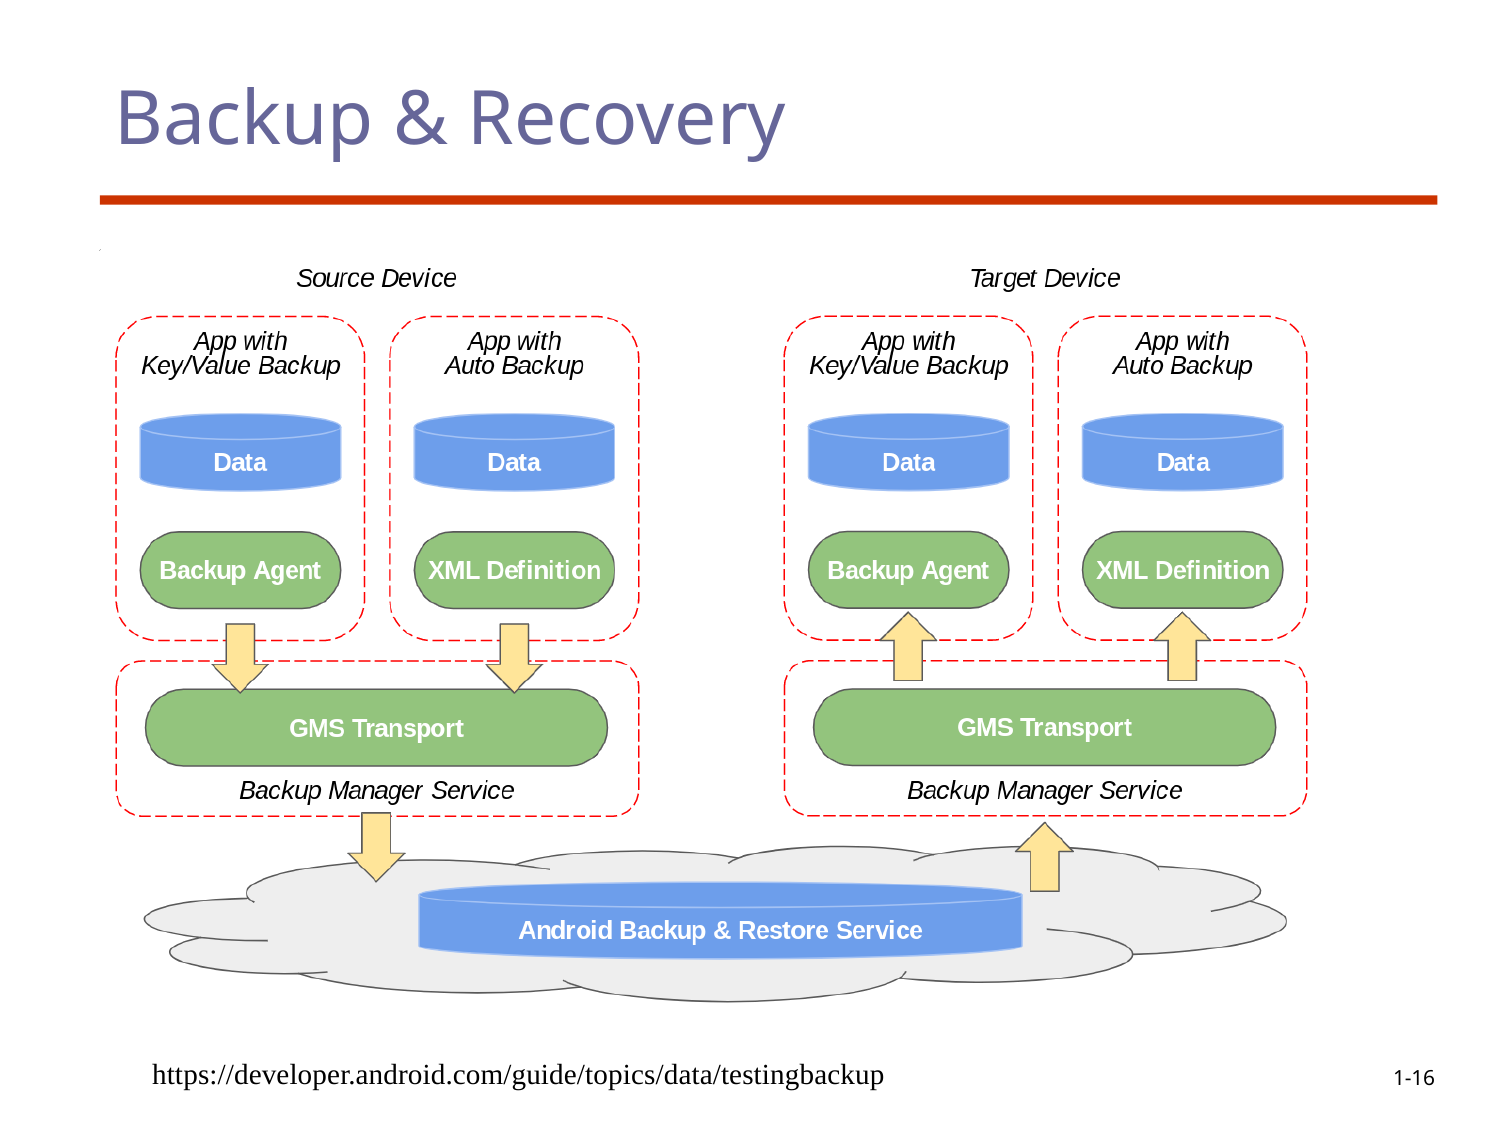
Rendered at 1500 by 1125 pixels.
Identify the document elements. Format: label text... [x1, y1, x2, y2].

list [103, 256, 1320, 1010]
title Backup & Recovery [99, 62, 1438, 250]
slide_number 1-16 [1137, 1024, 1451, 1101]
text_box https://developer.android.com/guide/topics/data/testingbackup [137, 1047, 950, 1098]
